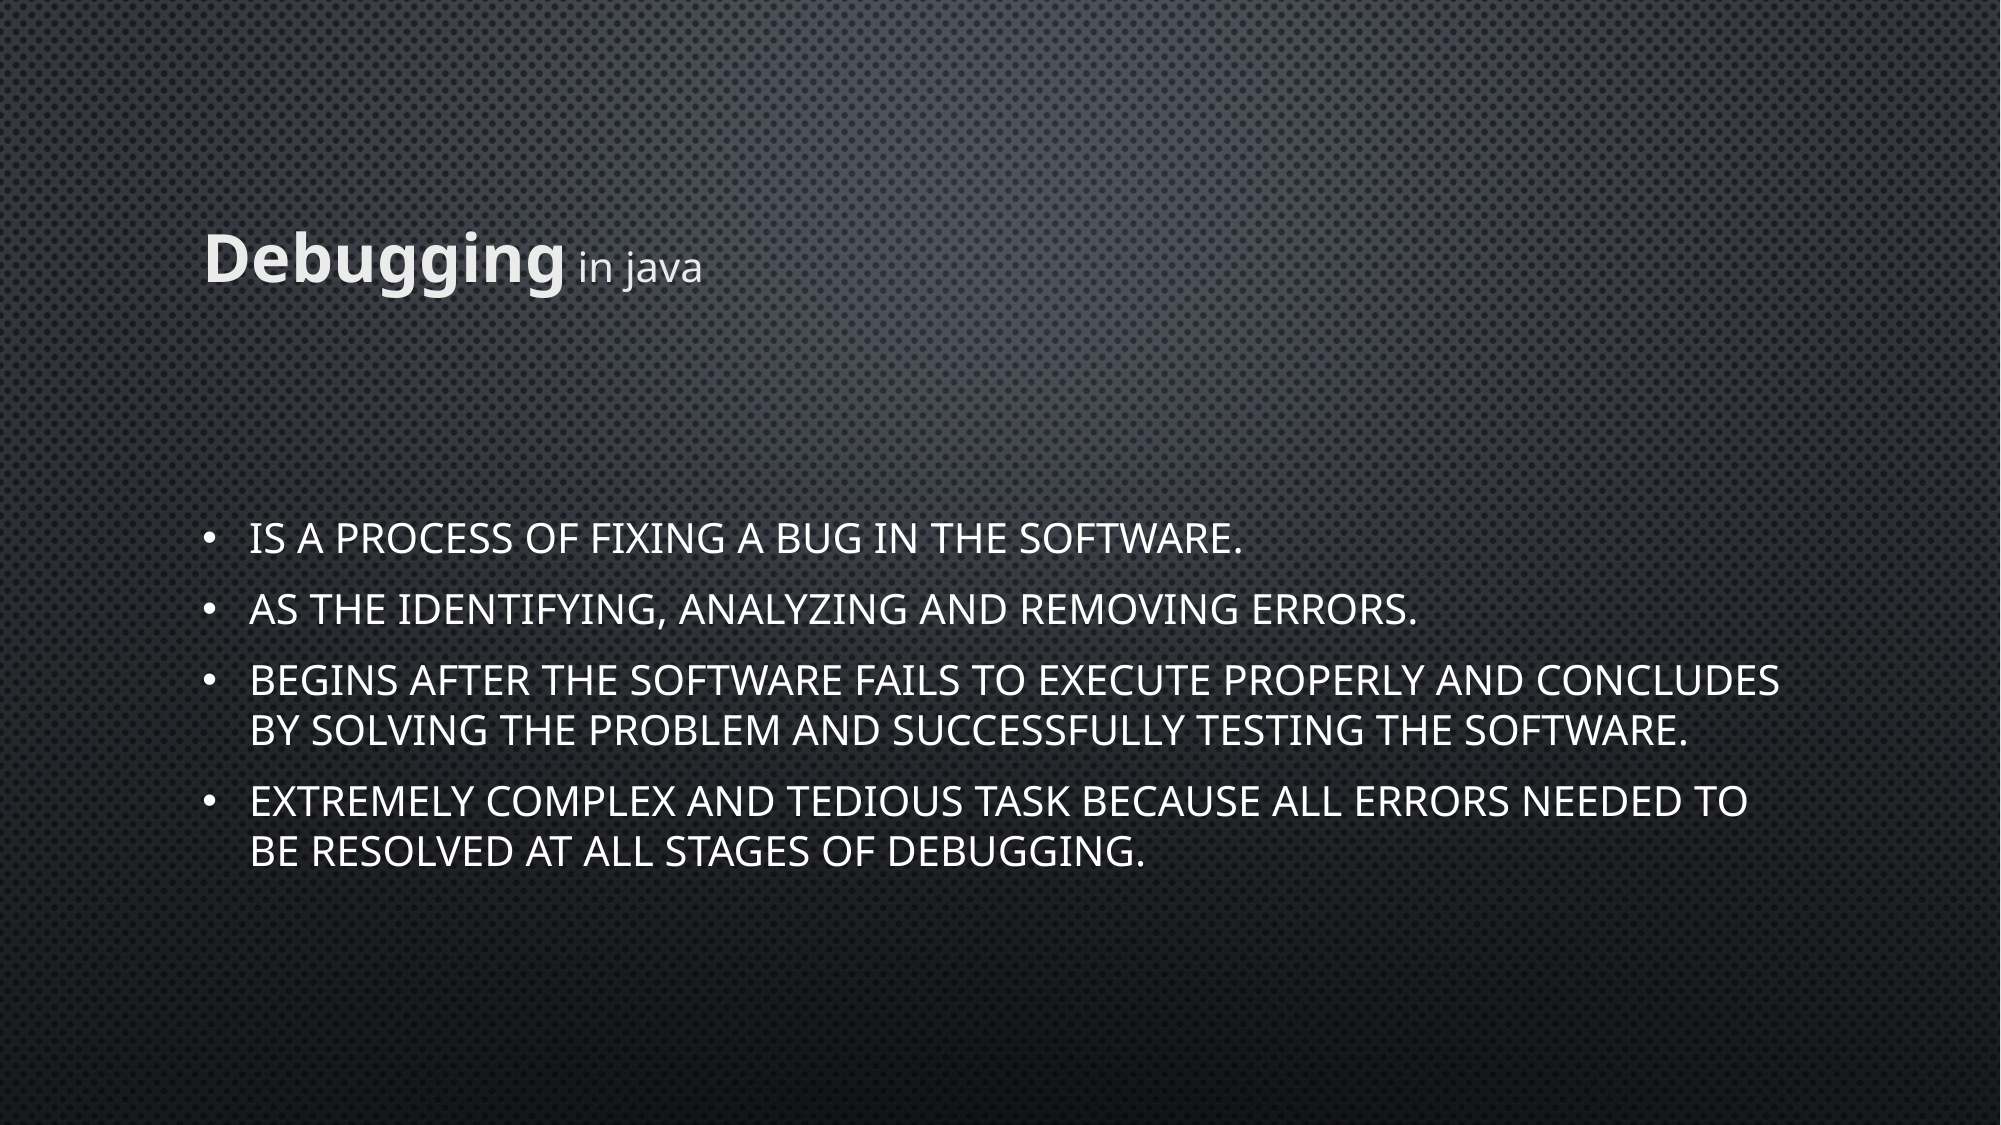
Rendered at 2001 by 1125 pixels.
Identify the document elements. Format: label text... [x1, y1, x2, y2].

title Debugging in java [187, 99, 1813, 413]
list Is a process of fixing a bug in the software. As the identifying, analyzing and removing errors. Begins after the software fails to execute properly and concludes by solving the problem and successfully testing the software. Extremely complex and tedious task because all errors needed to be resolved at all stages of debugging. [187, 437, 1813, 950]
